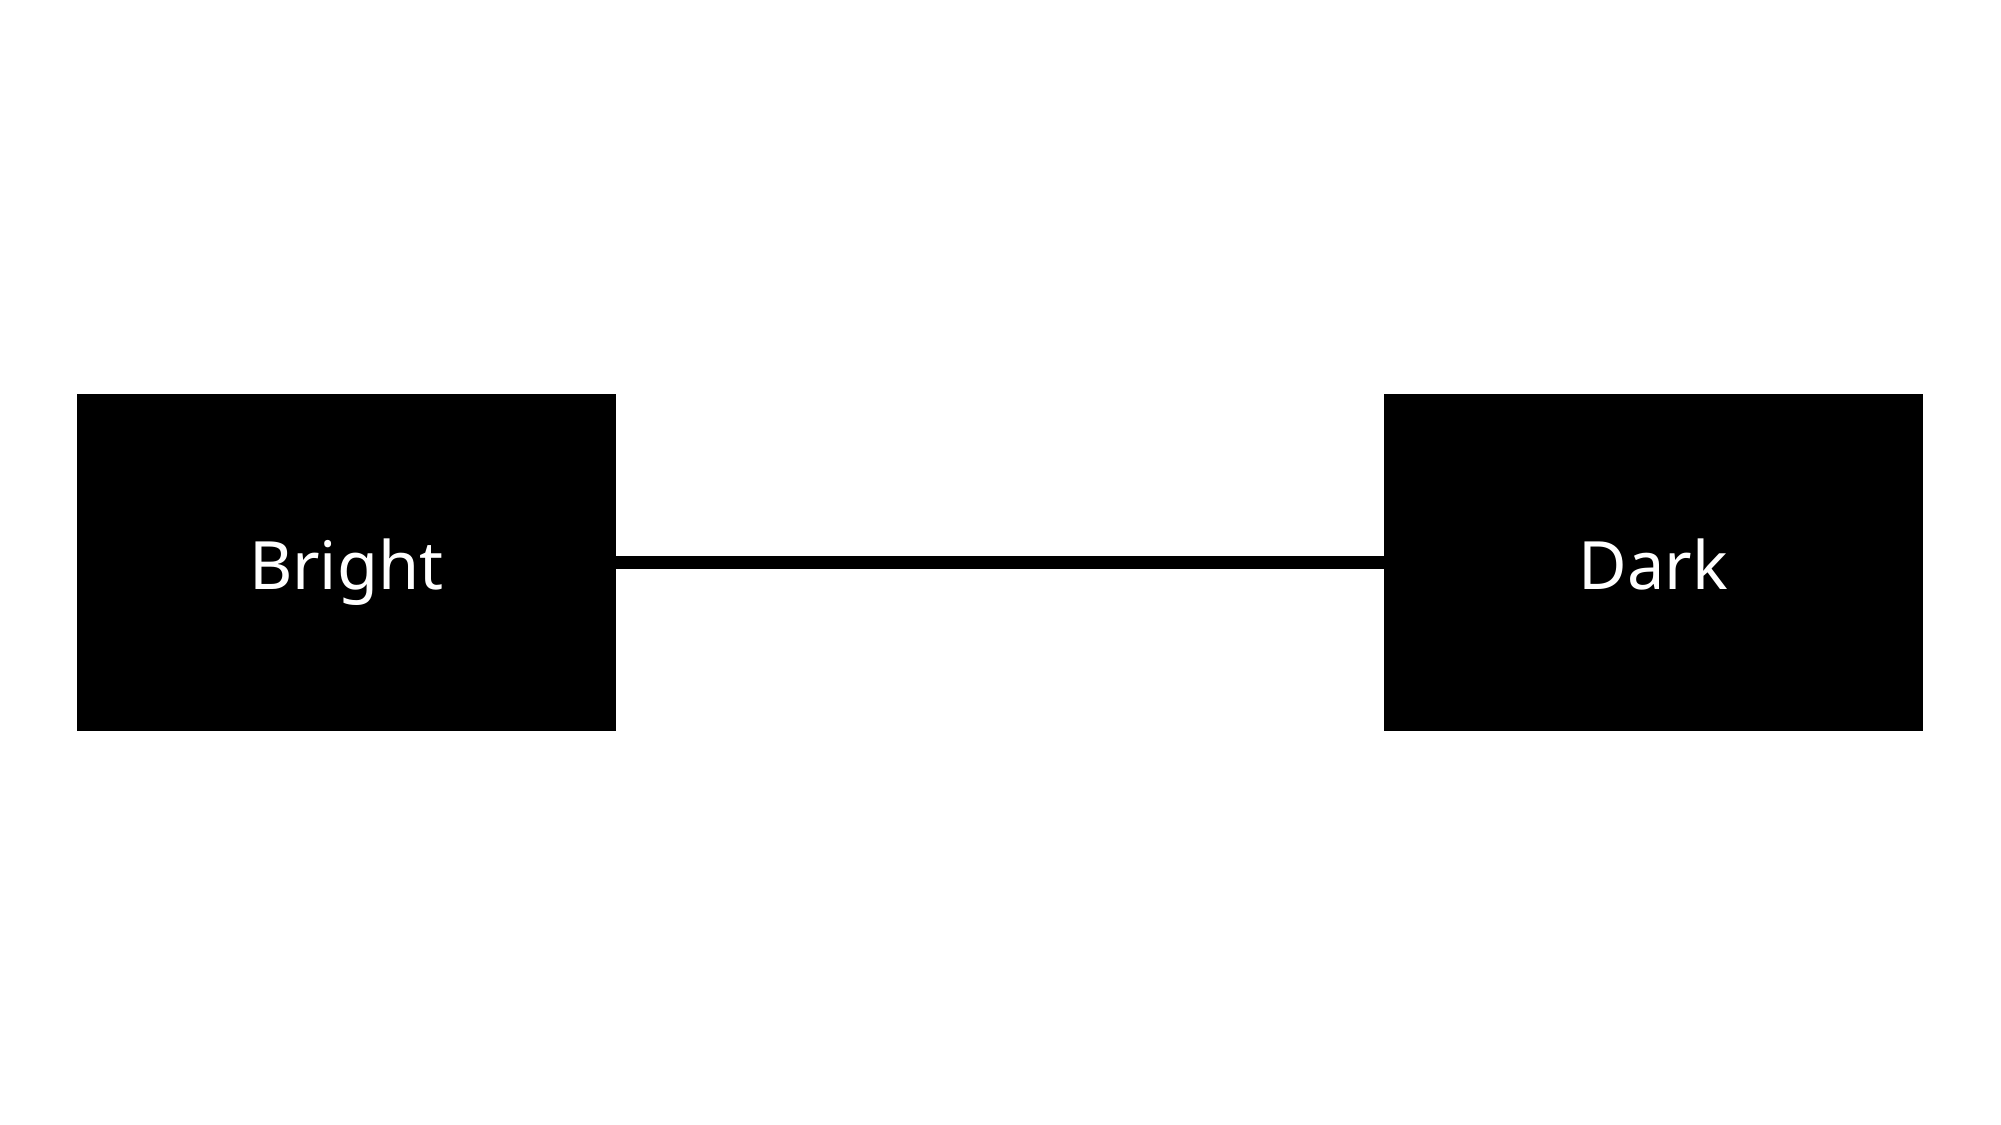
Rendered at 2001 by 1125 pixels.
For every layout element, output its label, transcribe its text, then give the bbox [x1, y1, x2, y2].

text_box Dark [1384, 394, 1923, 731]
text_box Bright [77, 394, 616, 731]
